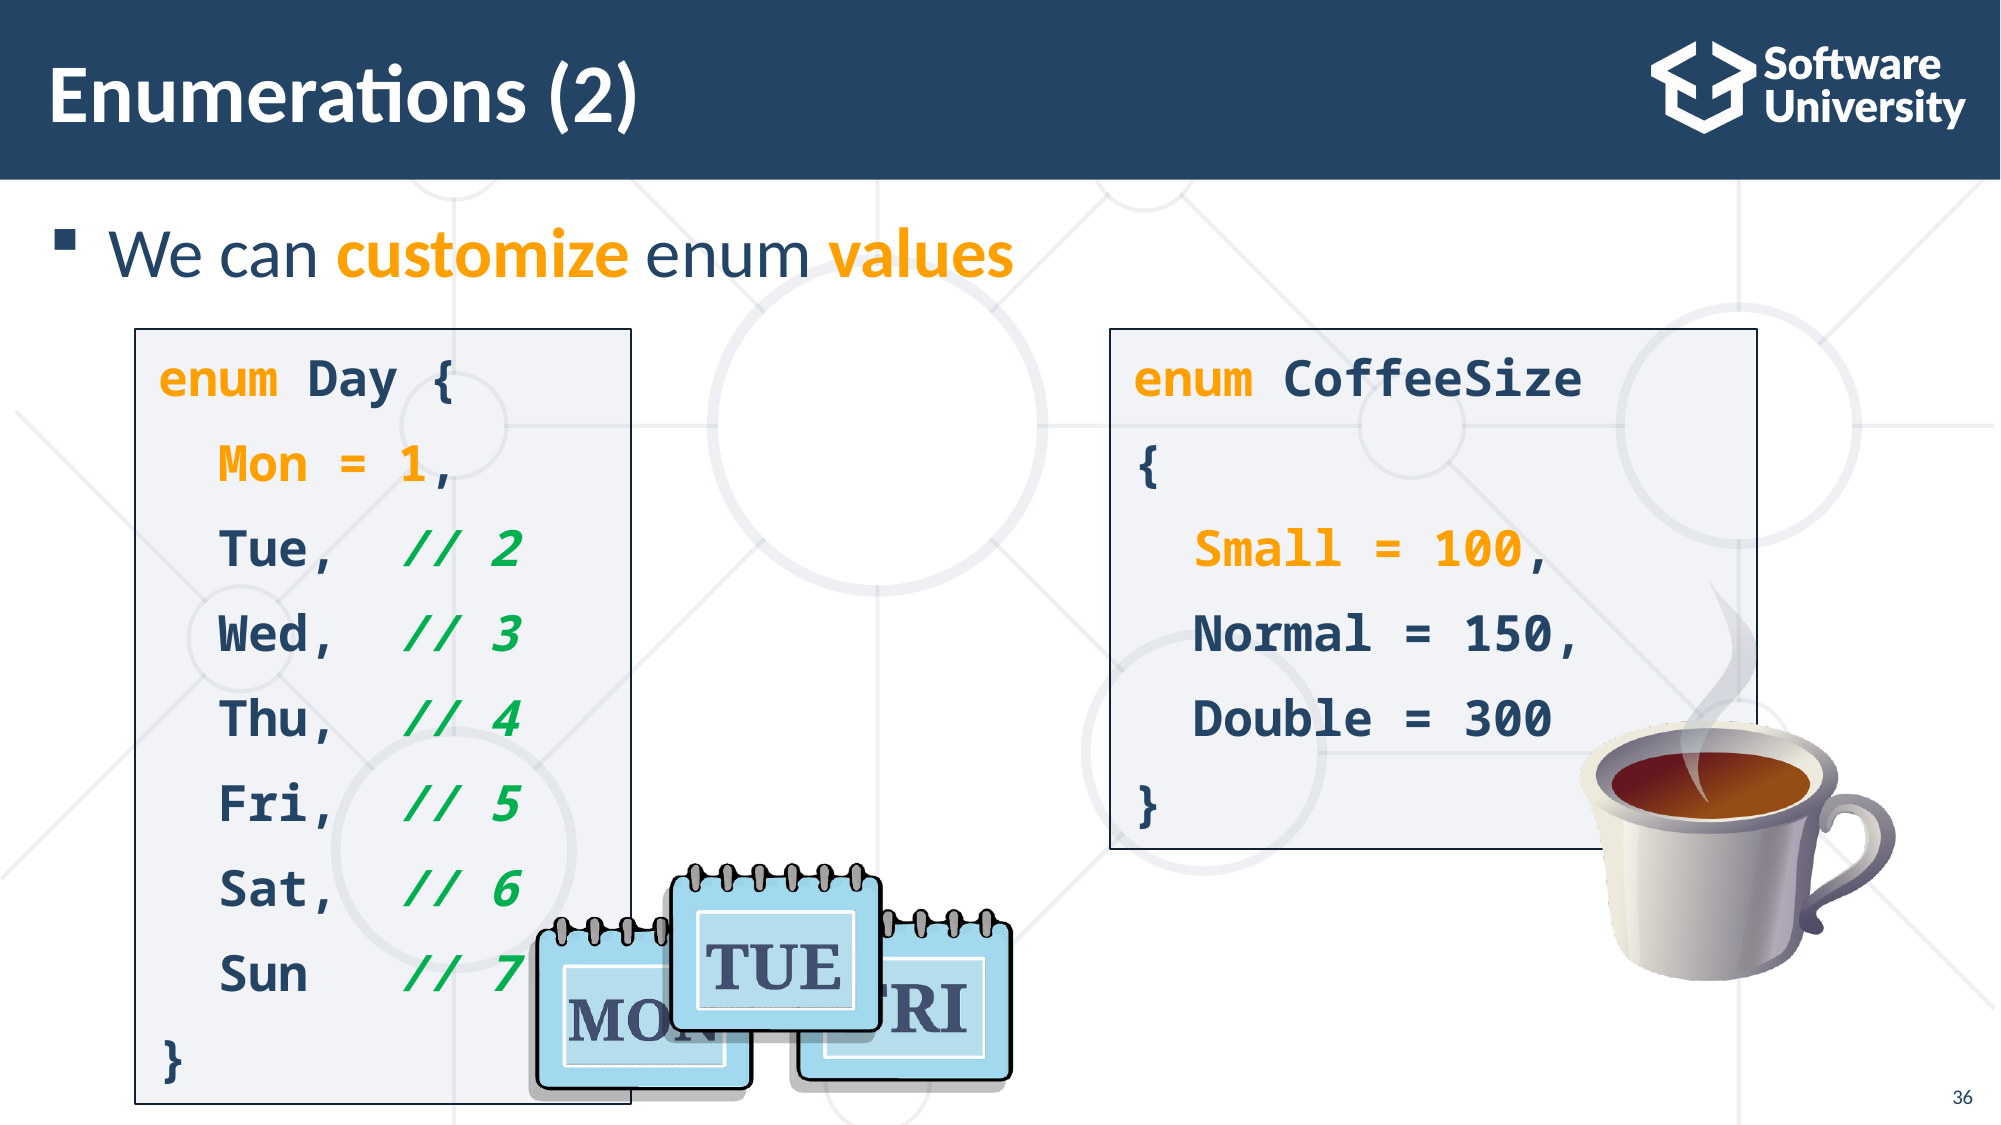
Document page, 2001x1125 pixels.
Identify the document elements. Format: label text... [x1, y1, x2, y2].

text_box enum Day { Mon = 1, Tue, // 2 Wed, // 3 Thu, // 4 Fri, // 5 Sat, // 6 Sun // 7 } [134, 329, 632, 1104]
picture [1651, 41, 1966, 134]
picture [1555, 563, 1910, 1006]
title Enumerations (2) [31, 16, 1625, 162]
text_box enum CoffeeSize { Small = 100, Normal = 150, Double = 300 } [1110, 329, 1757, 850]
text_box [519, 854, 1017, 1106]
list We can customize enum values [31, 196, 1970, 1104]
slide_number 36 [1927, 1067, 1989, 1117]
